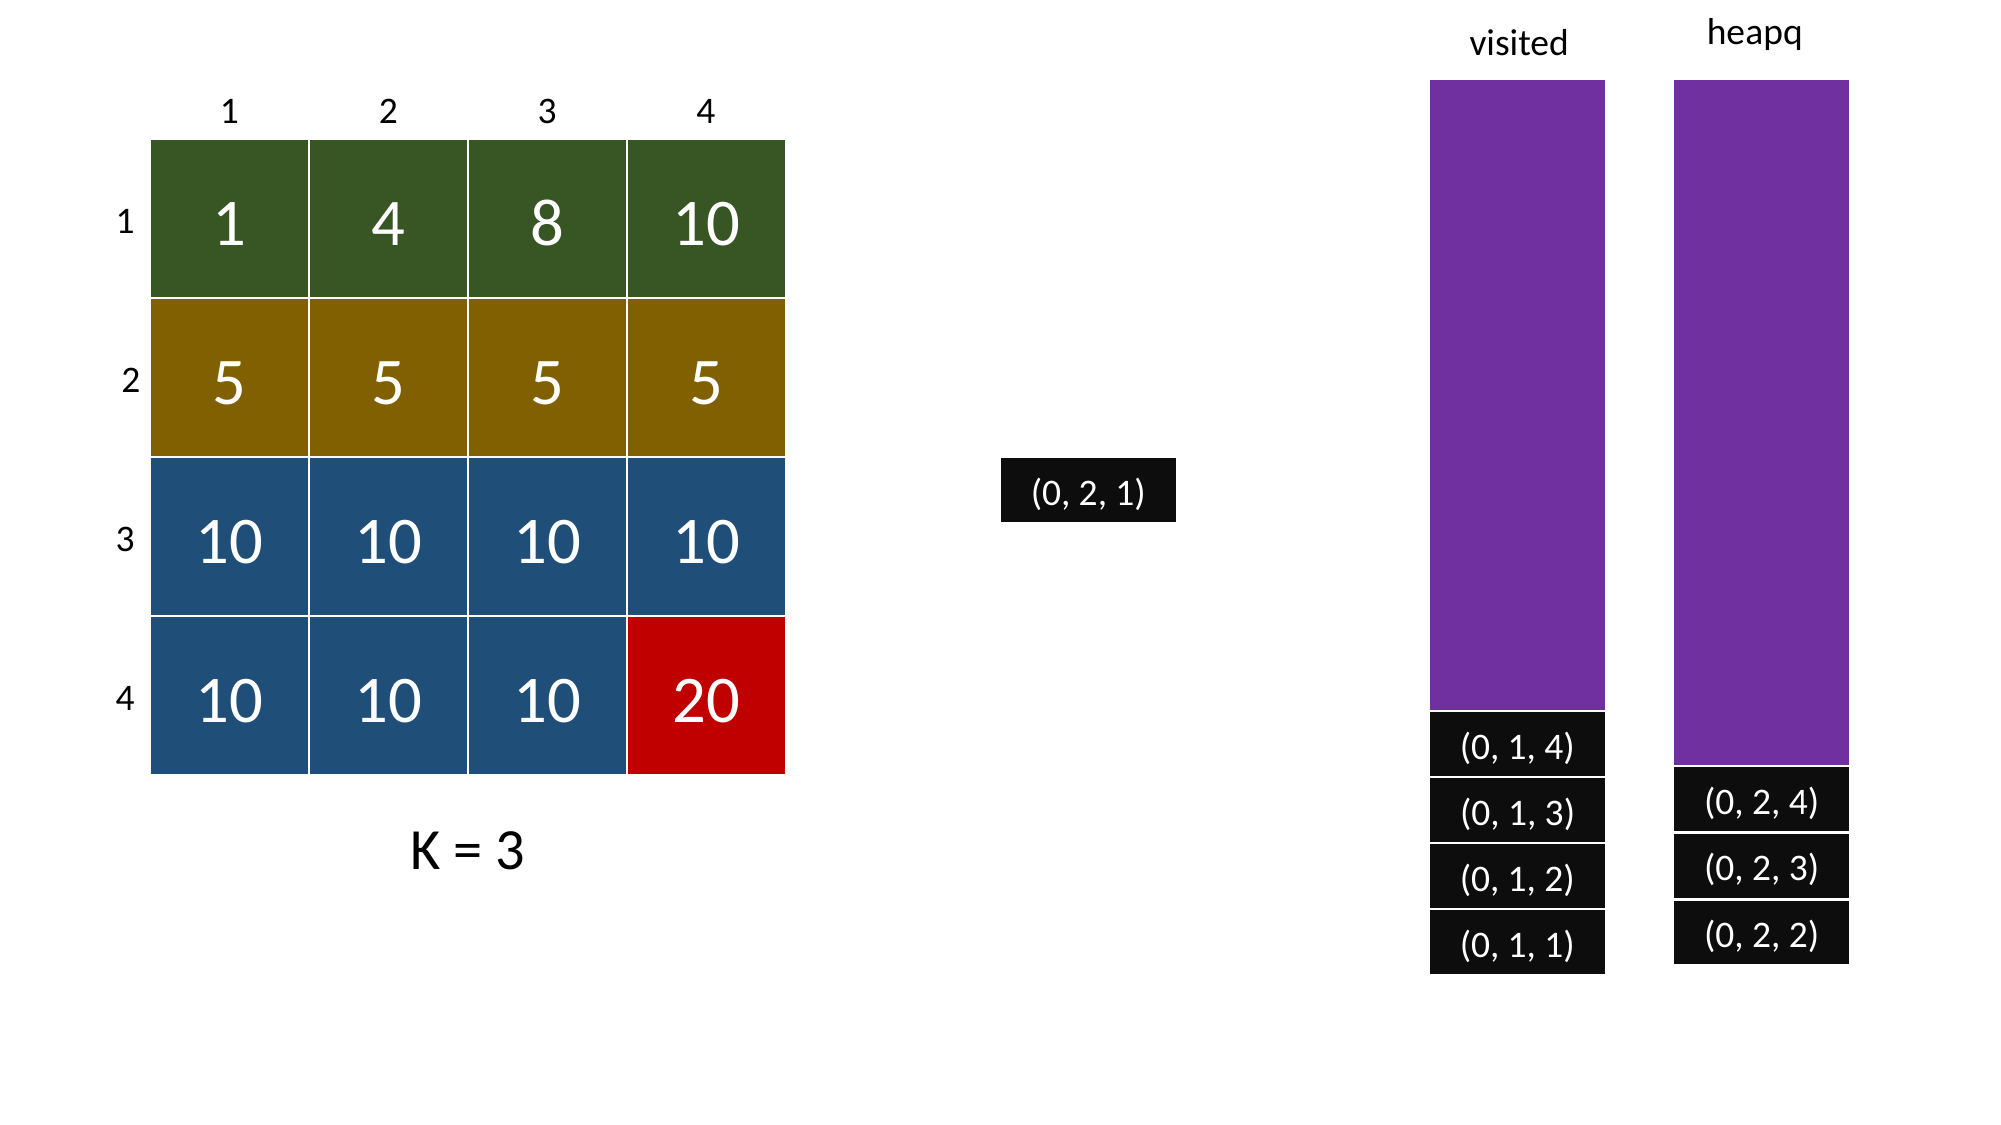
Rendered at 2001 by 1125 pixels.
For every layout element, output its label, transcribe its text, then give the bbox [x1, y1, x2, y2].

text_box heapq [1692, 0, 1818, 60]
text_box 10 [308, 456, 467, 615]
text_box 10 [149, 615, 308, 776]
text_box 3 [522, 78, 572, 139]
text_box (0, 2, 4) [1672, 765, 1851, 832]
text_box 10 [467, 456, 626, 615]
text_box (0, 2, 3) [1672, 832, 1851, 900]
text_box 10 [308, 615, 467, 776]
text_box (0, 1, 1) [1428, 910, 1607, 976]
text_box 2 [363, 78, 413, 139]
text_box 10 [626, 138, 787, 297]
text_box [1672, 78, 1851, 765]
text_box 3 [100, 506, 150, 566]
text_box 10 [467, 615, 626, 776]
text_box 5 [626, 297, 787, 456]
text_box 10 [626, 456, 787, 615]
text_box 10 [149, 456, 308, 615]
text_box K = 3 [395, 803, 541, 889]
text_box (0, 1, 2) [1428, 844, 1607, 910]
text_box [1428, 78, 1607, 710]
text_box 1 [100, 188, 150, 249]
text_box 4 [100, 665, 150, 726]
text_box (0, 2, 2) [1672, 900, 1851, 967]
text_box 2 [106, 347, 156, 408]
text_box (0, 1, 4) [1428, 710, 1607, 778]
text_box 5 [149, 297, 308, 456]
text_box 5 [308, 297, 467, 456]
text_box visited [1454, 10, 1585, 71]
text_box (0, 1, 3) [1428, 778, 1607, 844]
text_box 5 [467, 297, 626, 456]
text_box (0, 2, 1) [999, 456, 1178, 524]
text_box 4 [308, 138, 467, 297]
text_box 8 [467, 138, 626, 297]
text_box 1 [149, 138, 308, 297]
text_box 20 [626, 615, 787, 776]
text_box 4 [681, 78, 731, 139]
text_box 1 [205, 78, 254, 139]
